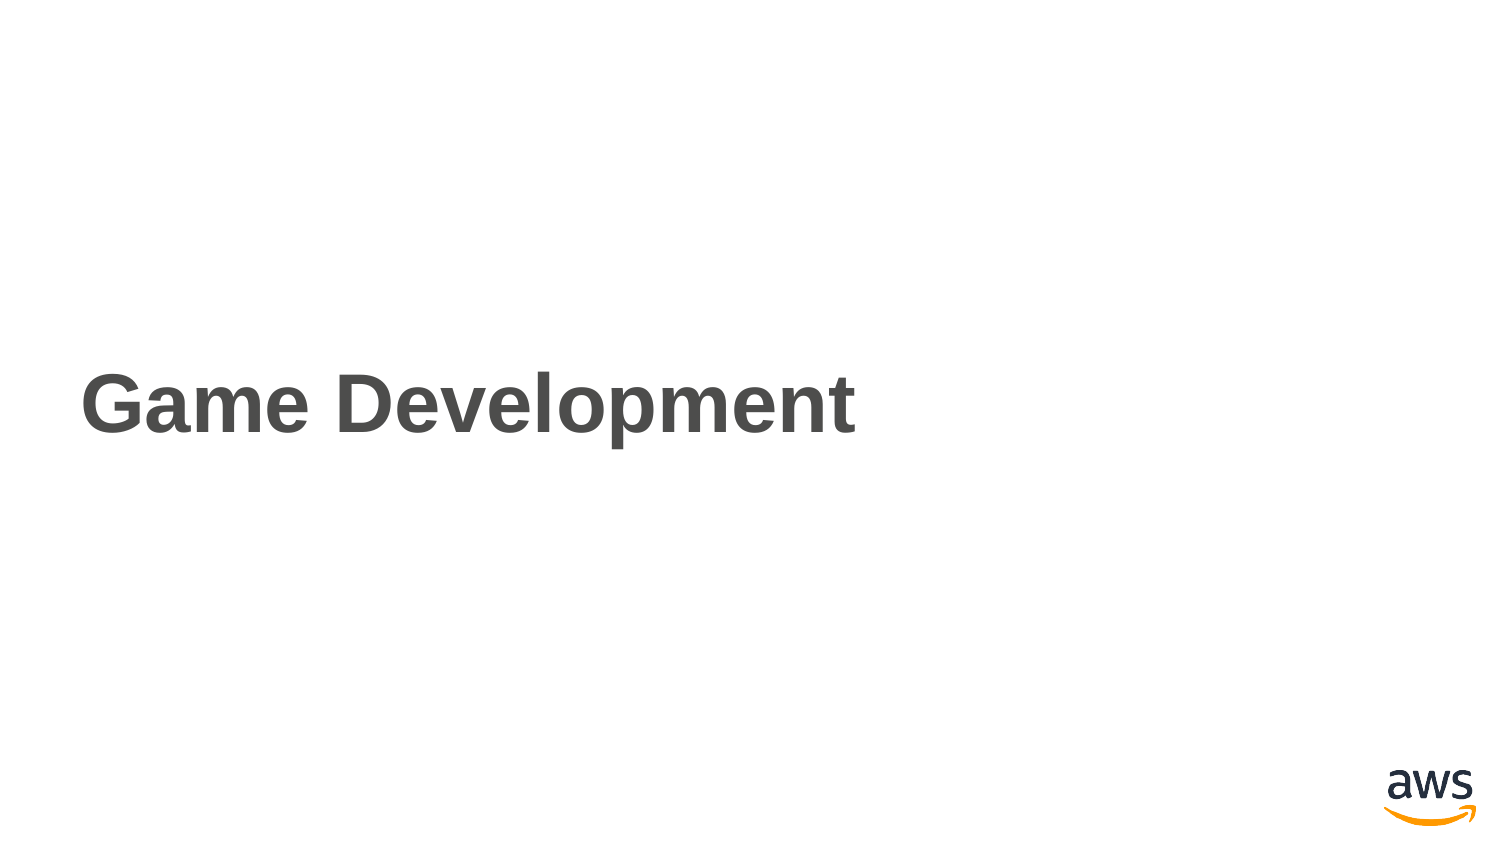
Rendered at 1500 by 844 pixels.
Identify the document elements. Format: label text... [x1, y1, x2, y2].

picture [1384, 770, 1476, 826]
title Game Development [65, 323, 1340, 476]
